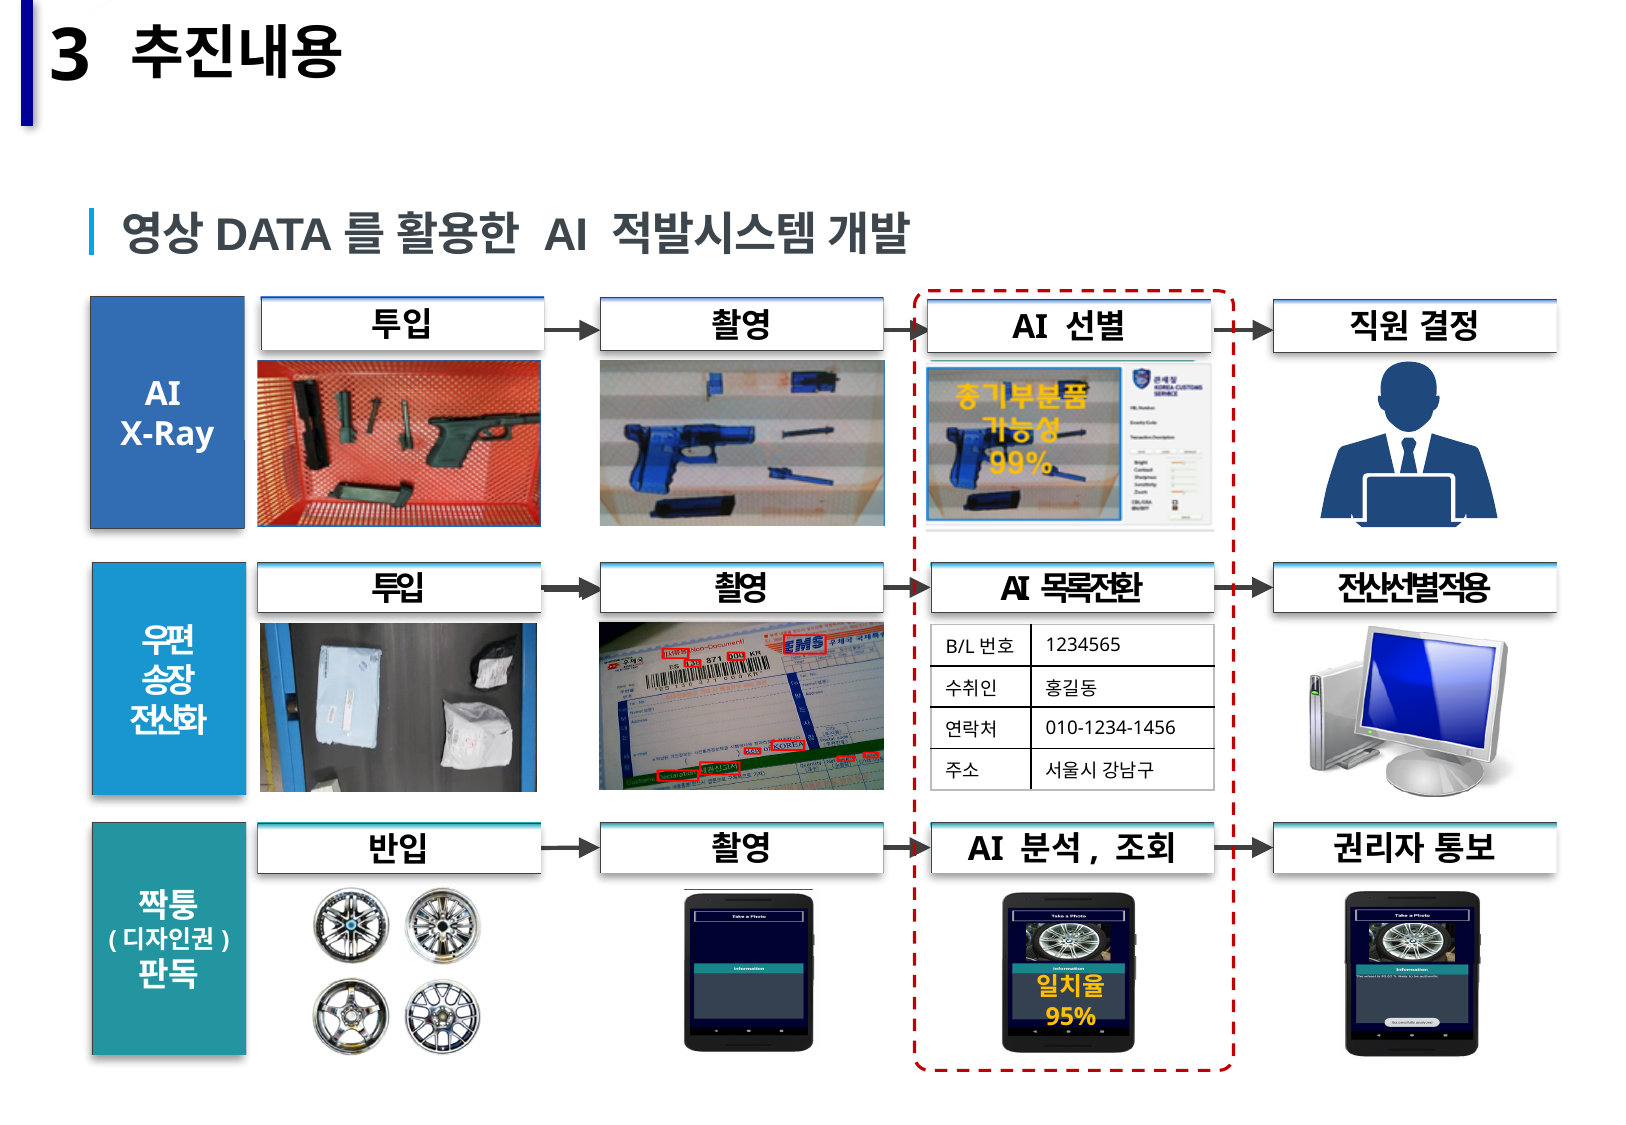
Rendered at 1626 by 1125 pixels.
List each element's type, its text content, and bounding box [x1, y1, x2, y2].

text_box [912, 288, 1236, 329]
text_box 촬영 [598, 295, 885, 352]
picture [257, 360, 542, 528]
picture [925, 360, 1215, 532]
text_box 투입 [255, 560, 543, 614]
text_box 투입 [259, 295, 546, 352]
text_box 우편 송장 전산화 [90, 560, 248, 797]
picture [599, 360, 886, 527]
text_box [912, 596, 1236, 846]
picture [1339, 889, 1482, 1059]
text_box 추진내용 [115, 7, 1625, 93]
text_box [912, 855, 1236, 1073]
text_box [912, 339, 1236, 586]
text_box AI 선별 [925, 297, 1213, 354]
text_box [1320, 433, 1395, 519]
text_box [1422, 433, 1498, 519]
text_box 촬영 [598, 560, 885, 614]
text_box 반입 [255, 821, 543, 875]
text_box AI X-Ray [88, 294, 247, 531]
text_box [1356, 476, 1462, 528]
picture [677, 889, 821, 1056]
picture [260, 623, 537, 792]
text_box 짝퉁 (디자인권) 판독 [90, 820, 248, 1057]
text_box 직원 결정 [1271, 297, 1559, 354]
text_box 전산선별 적용 [1271, 560, 1559, 614]
text_box 3 [32, 0, 108, 103]
text_box [1377, 366, 1440, 432]
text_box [91, 204, 922, 261]
picture [599, 619, 884, 791]
picture [299, 875, 490, 1069]
text_box AI 목록전환 [929, 560, 1216, 614]
text_box 촬영 [598, 820, 885, 875]
text_box AI 분석, 조회 [929, 820, 1216, 875]
text_box [1399, 437, 1418, 474]
text_box 권리자 통보 [1271, 820, 1559, 875]
picture [1296, 573, 1522, 799]
picture [996, 889, 1140, 1056]
